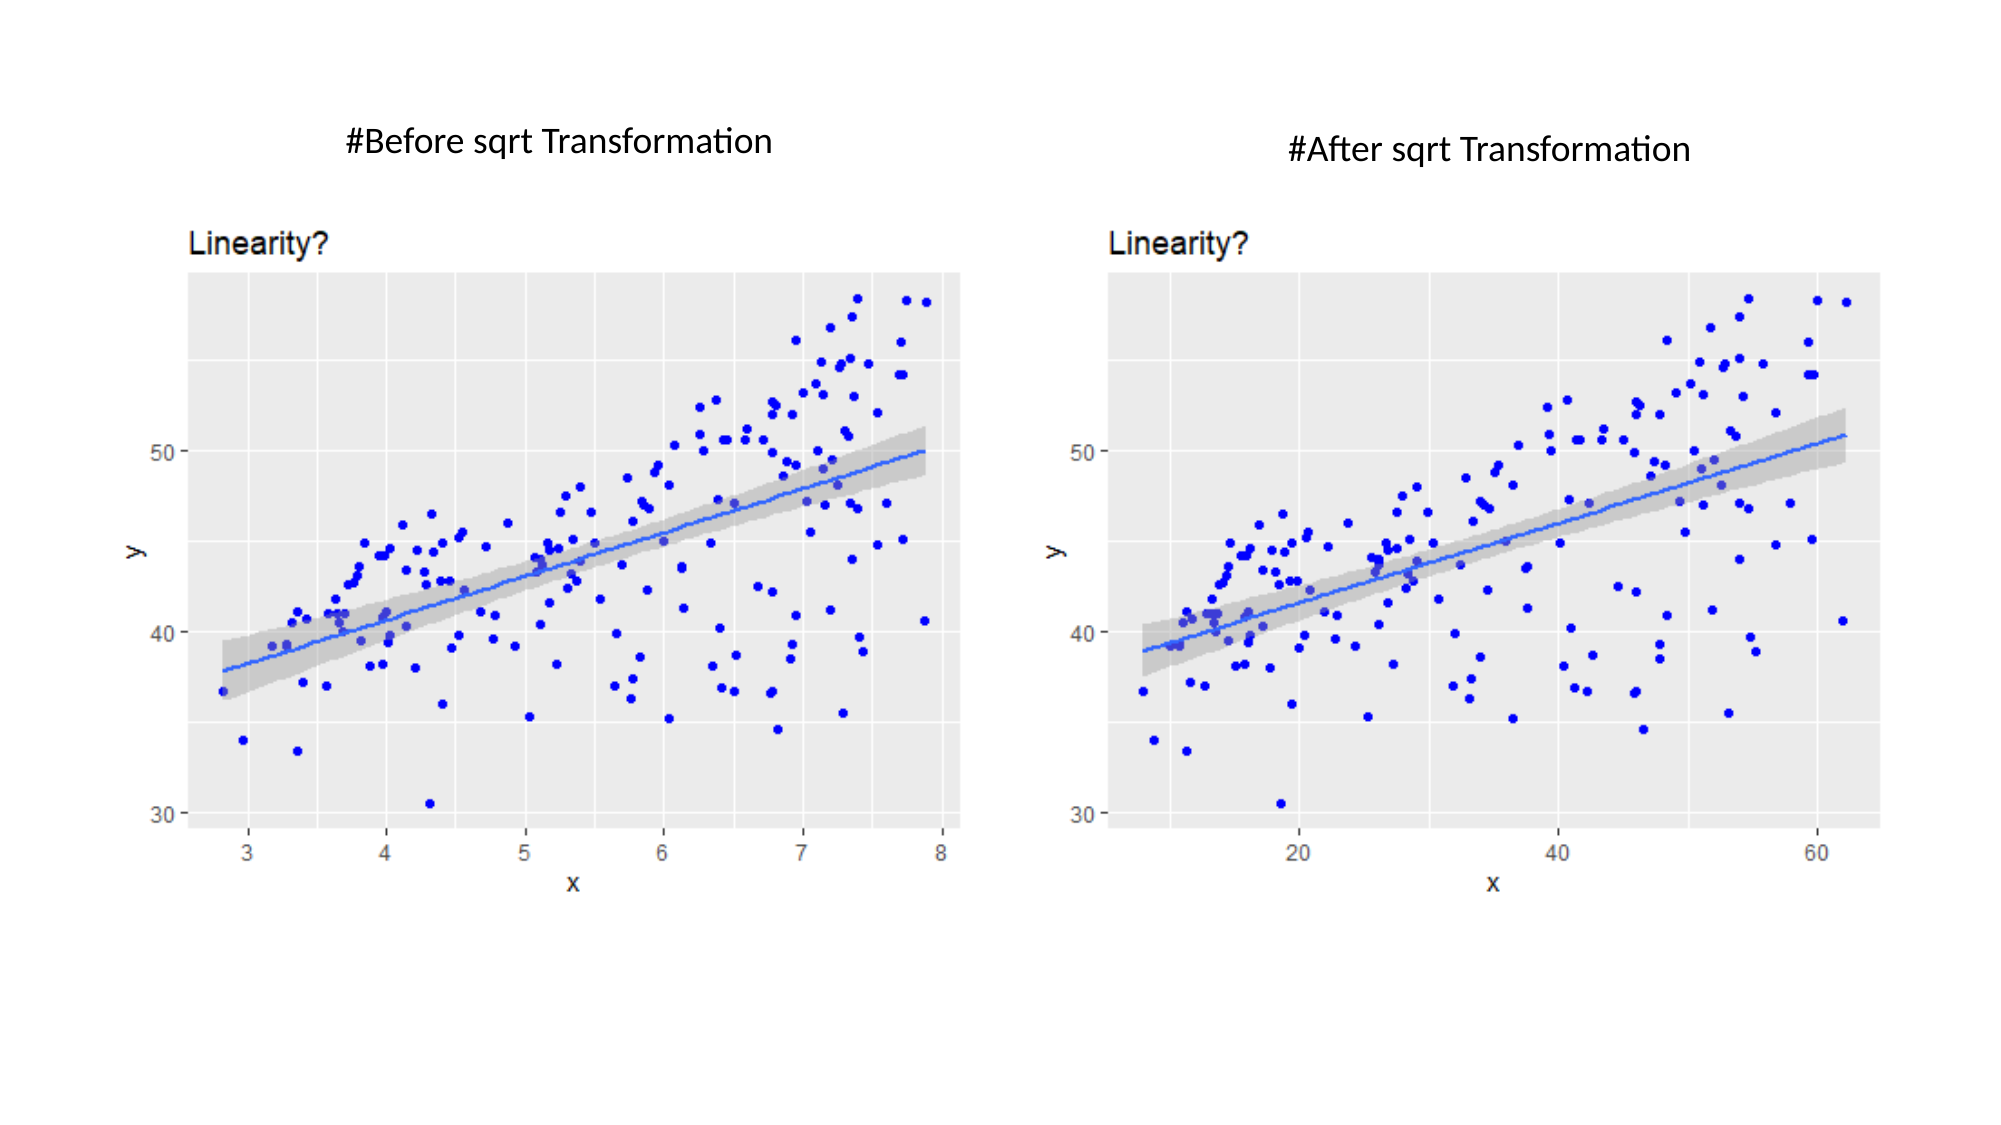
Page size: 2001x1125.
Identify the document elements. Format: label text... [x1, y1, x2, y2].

text_box #After sqrt Transformation [1273, 116, 1876, 177]
picture [105, 214, 975, 910]
text_box #Before sqrt Transformation [330, 108, 934, 169]
picture [1025, 214, 1895, 910]
